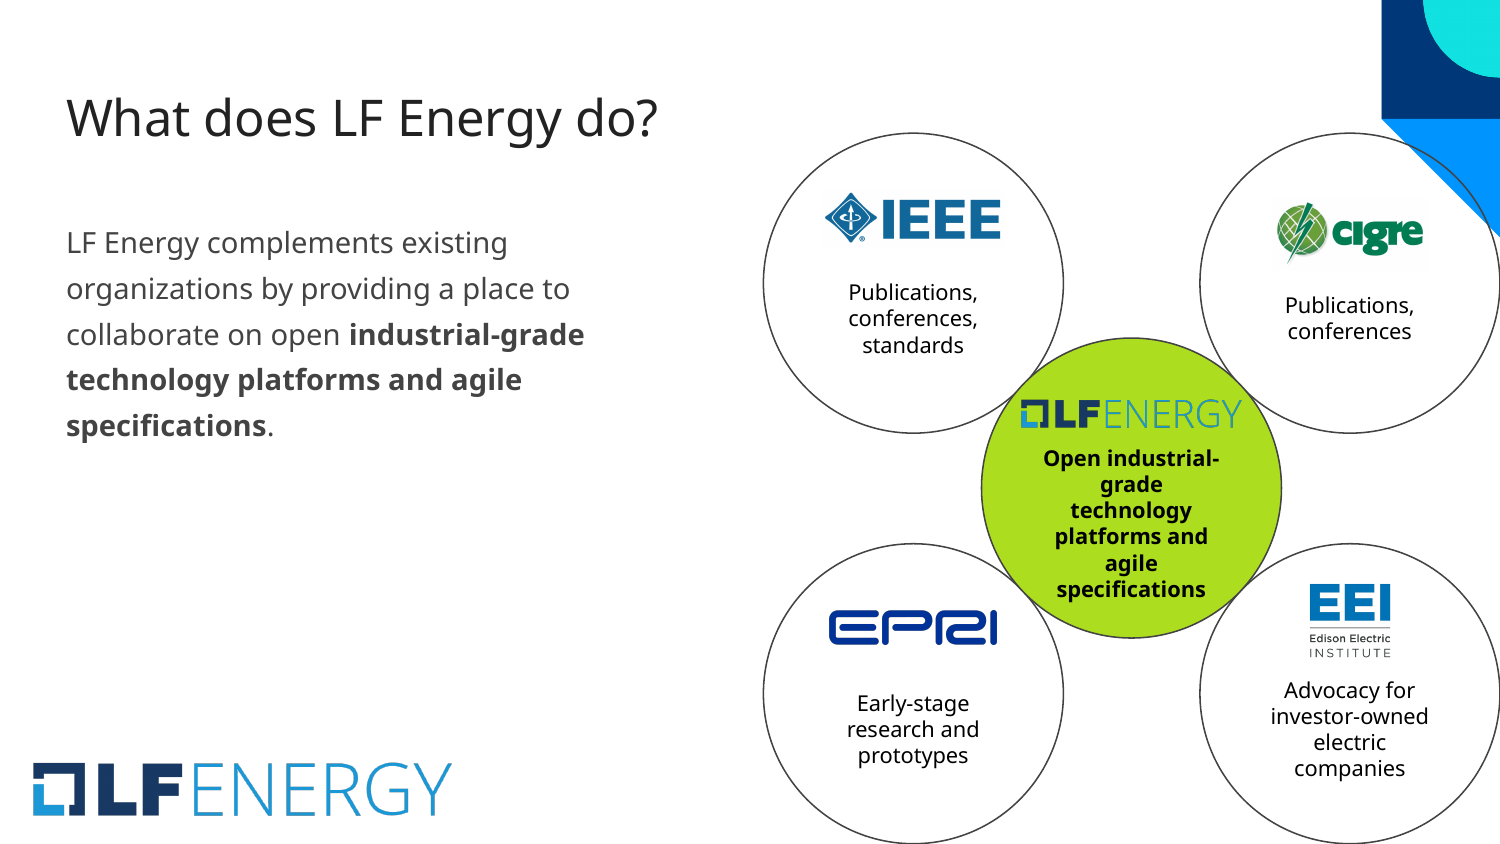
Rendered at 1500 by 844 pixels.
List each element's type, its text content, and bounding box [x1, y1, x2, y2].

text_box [763, 543, 1064, 844]
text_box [763, 132, 1064, 434]
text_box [1199, 543, 1500, 844]
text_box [981, 337, 1282, 639]
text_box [1199, 132, 1500, 434]
picture [1423, 0, 1500, 78]
title What does LF Energy do? [51, 67, 1137, 167]
picture [31, 756, 454, 822]
list LF Energy complements existing organizations by providing a place to collaborate on open industrial-grade technology platforms and agile specifications. [51, 201, 708, 750]
